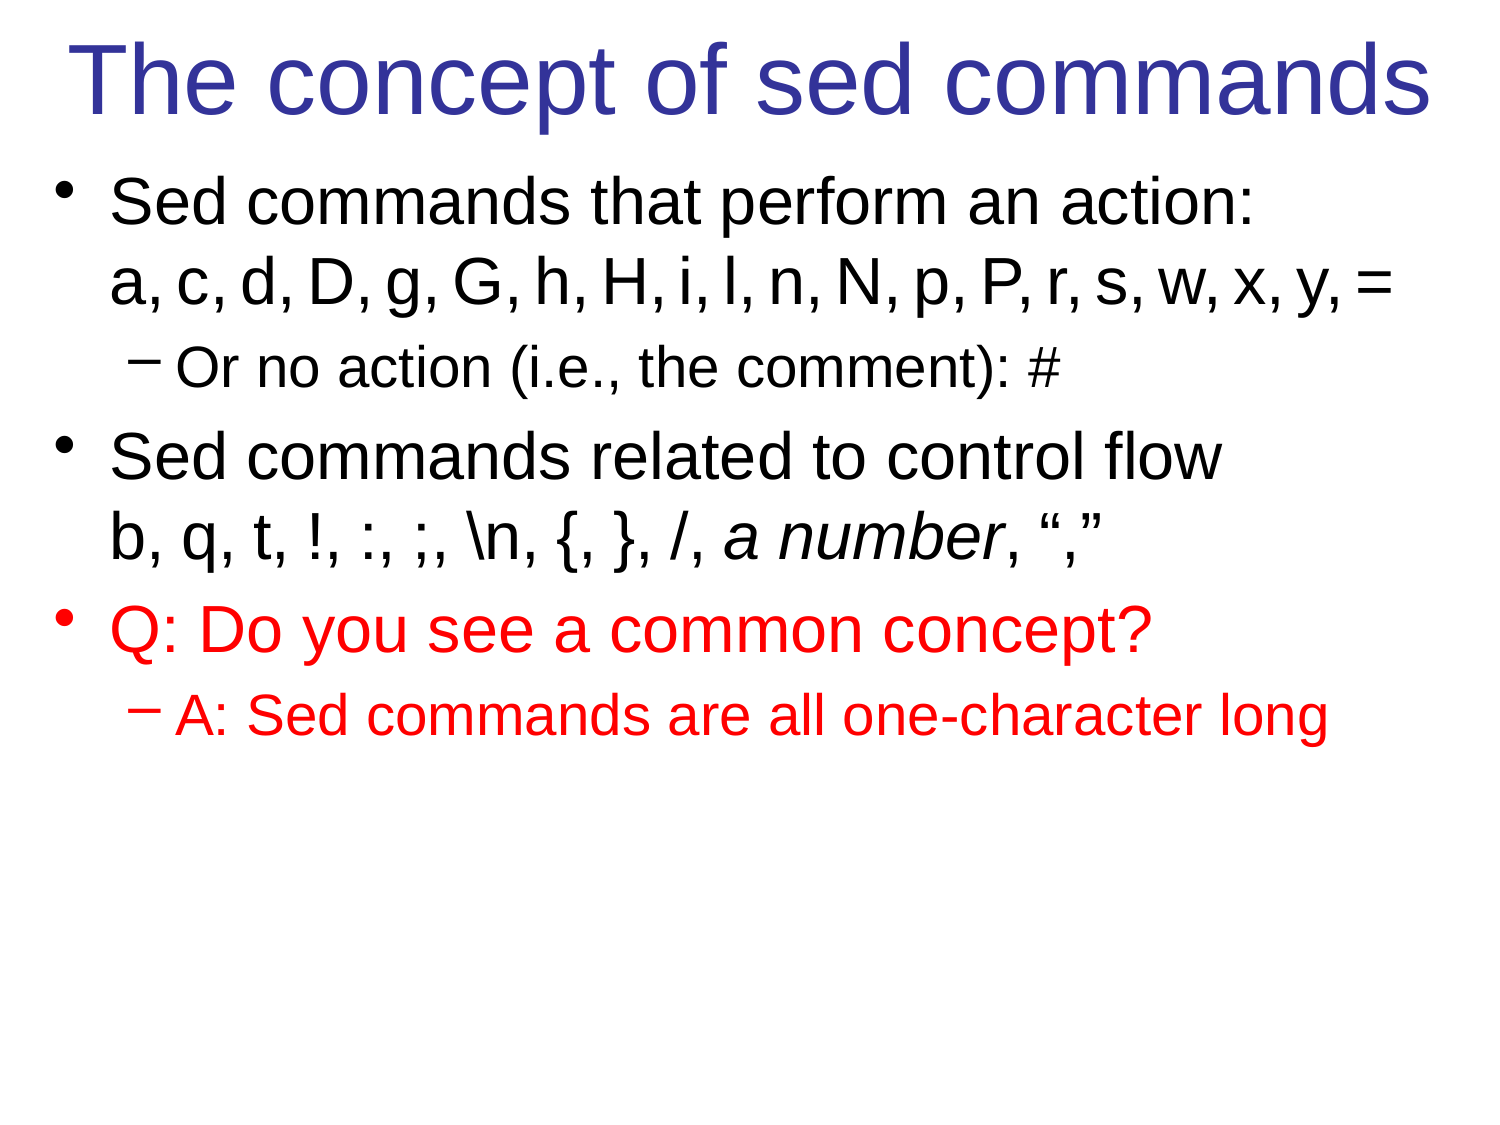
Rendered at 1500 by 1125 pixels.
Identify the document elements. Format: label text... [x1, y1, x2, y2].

title The concept of sed commands [37, 0, 1463, 151]
list Sed commands that perform an action: a, c, d, D, g, G, h, H, i, l, n, N, p, P, r, s, w, x, y, = Or no action (i.e., the comment): # Sed commands related to control flow b, q, t, !, :, ;, \n, {, }, /, a number, “,” Q: Do you see a common concept? A: Sed commands are all one-character long [38, 149, 1463, 1125]
